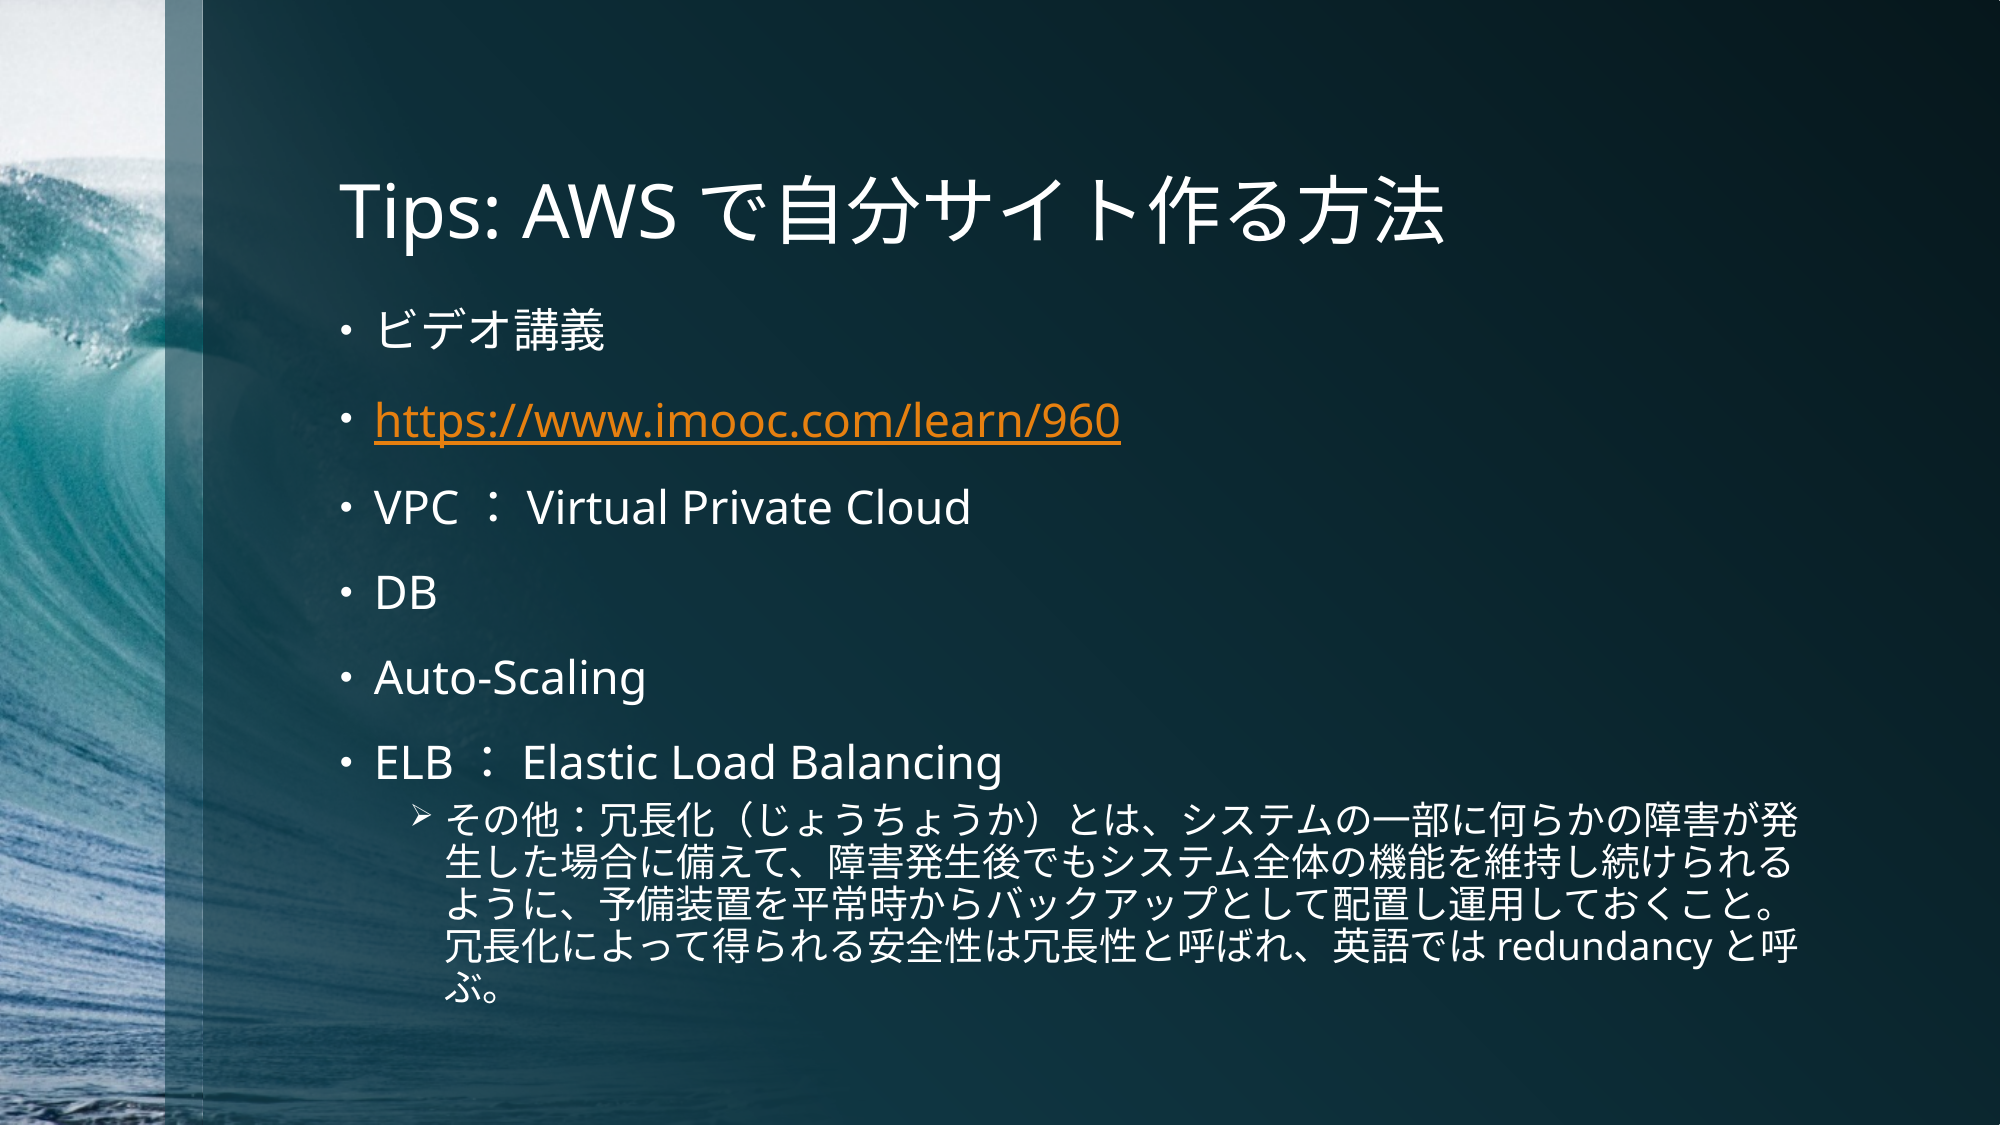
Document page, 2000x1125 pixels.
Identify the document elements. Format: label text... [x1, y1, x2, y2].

list ビデオ講義 https://www.imooc.com/learn/960 VPC：Virtual Private Cloud DB Auto-Scaling ELB：Elastic Load Balancing その他：冗長化（じょうちょうか）とは、システムの一部に何らかの障害が発生した場合に備えて、障害発生後でもシステム全体の機能を維持し続けられるように、予備装置を平常時からバックアップとして配置し運用しておくこと。 冗長化によって得られる安全性は冗長性と呼ばれ、英語ではredundancyと呼ぶ。 [324, 299, 1825, 1025]
title Tips: AWSで自分サイト作る方法 [324, 62, 1825, 263]
picture [0, 0, 2000, 1125]
